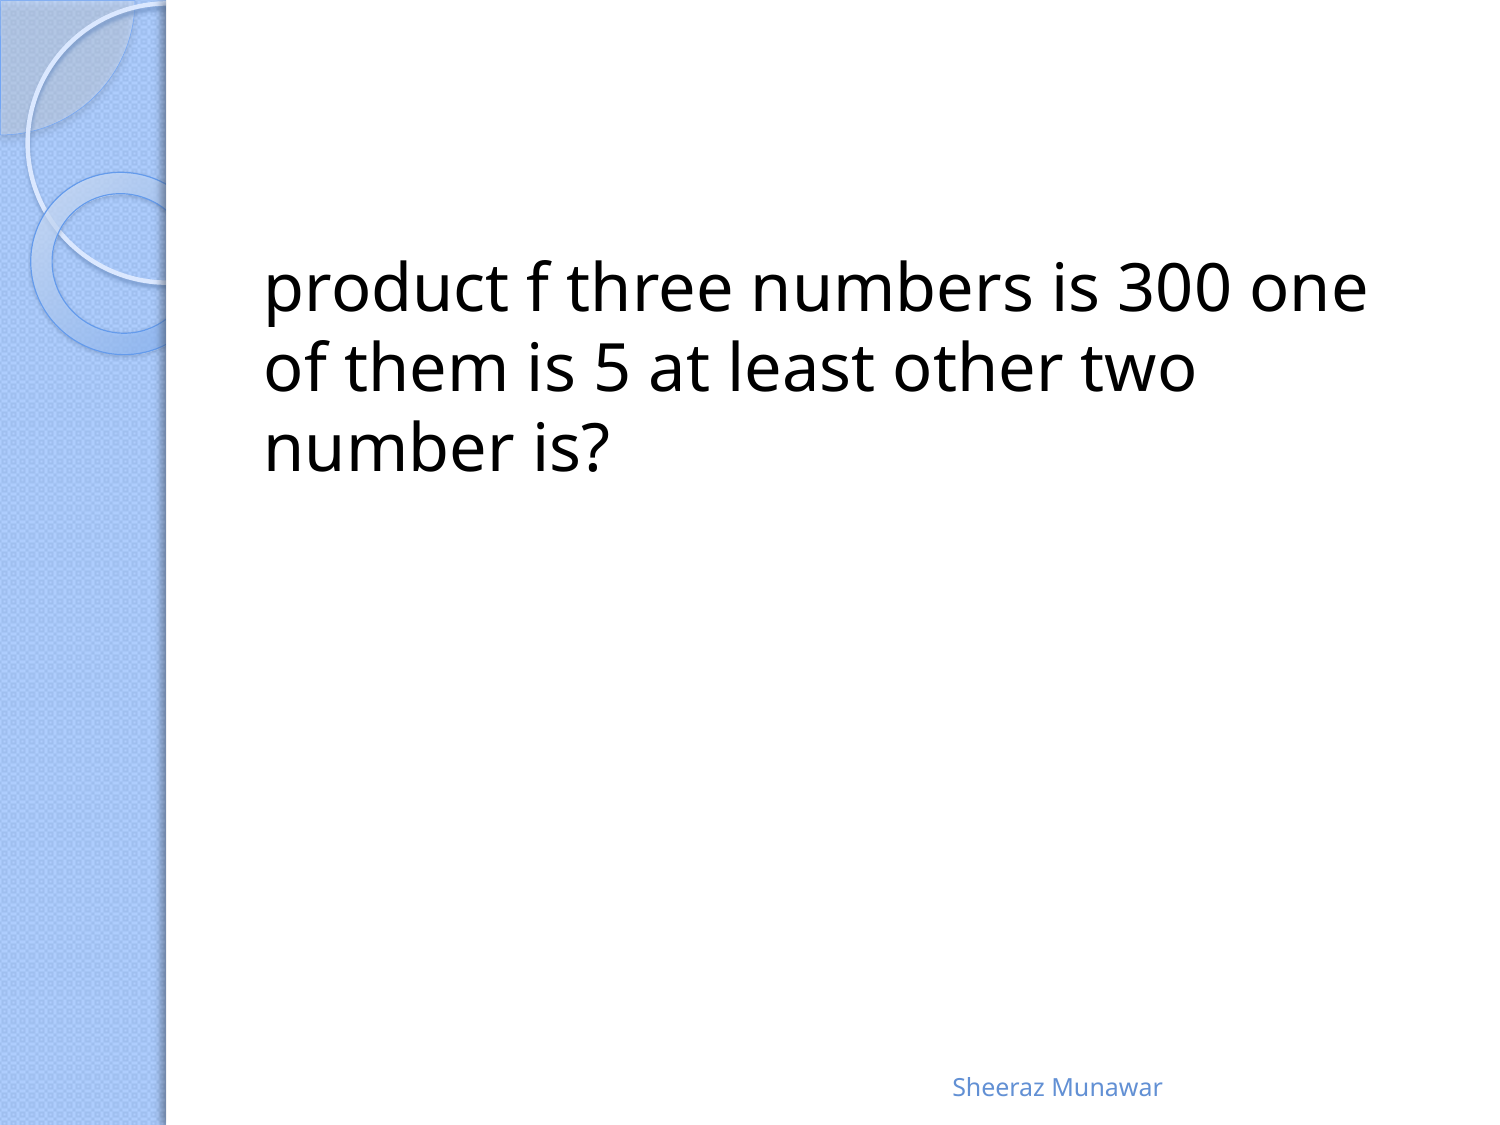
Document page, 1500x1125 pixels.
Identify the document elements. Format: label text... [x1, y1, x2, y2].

footer Sheeraz Munawar [937, 1034, 1413, 1113]
list product f three numbers is 300 one of them is 5 at least other two number is? [235, 237, 1466, 1025]
